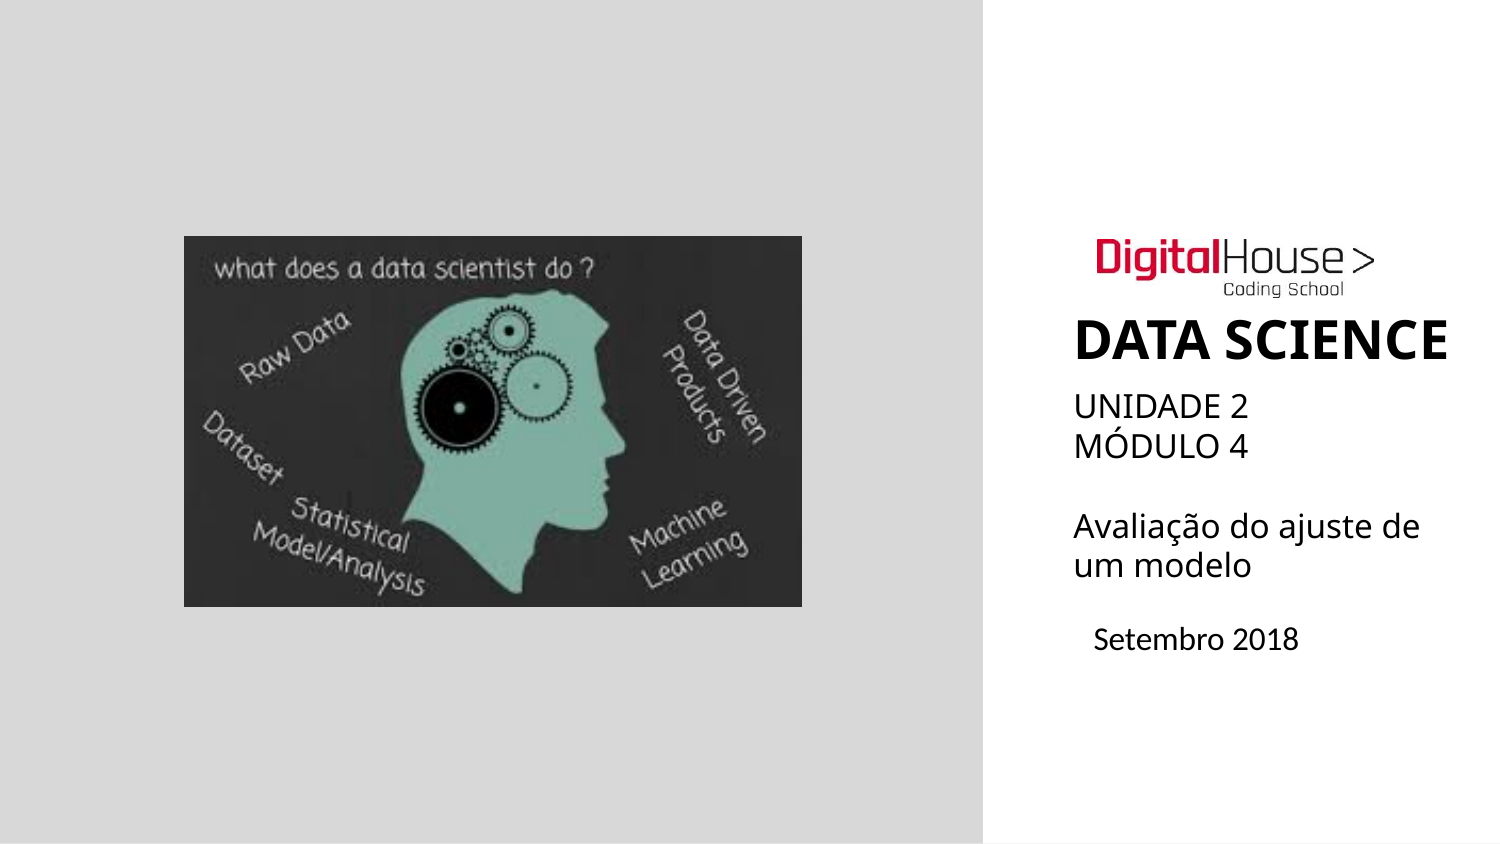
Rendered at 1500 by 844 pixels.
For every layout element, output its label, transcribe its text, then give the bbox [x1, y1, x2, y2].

text_box Setembro 2018 [1003, 609, 1374, 696]
picture [183, 236, 802, 608]
text_box [0, 0, 983, 844]
picture [1097, 238, 1375, 298]
text_box DATA SCIENCE UNIDADE 2 MÓDULO 4 Avaliação do ajuste de um modelo [983, 297, 1492, 471]
text_box [983, 0, 1500, 844]
